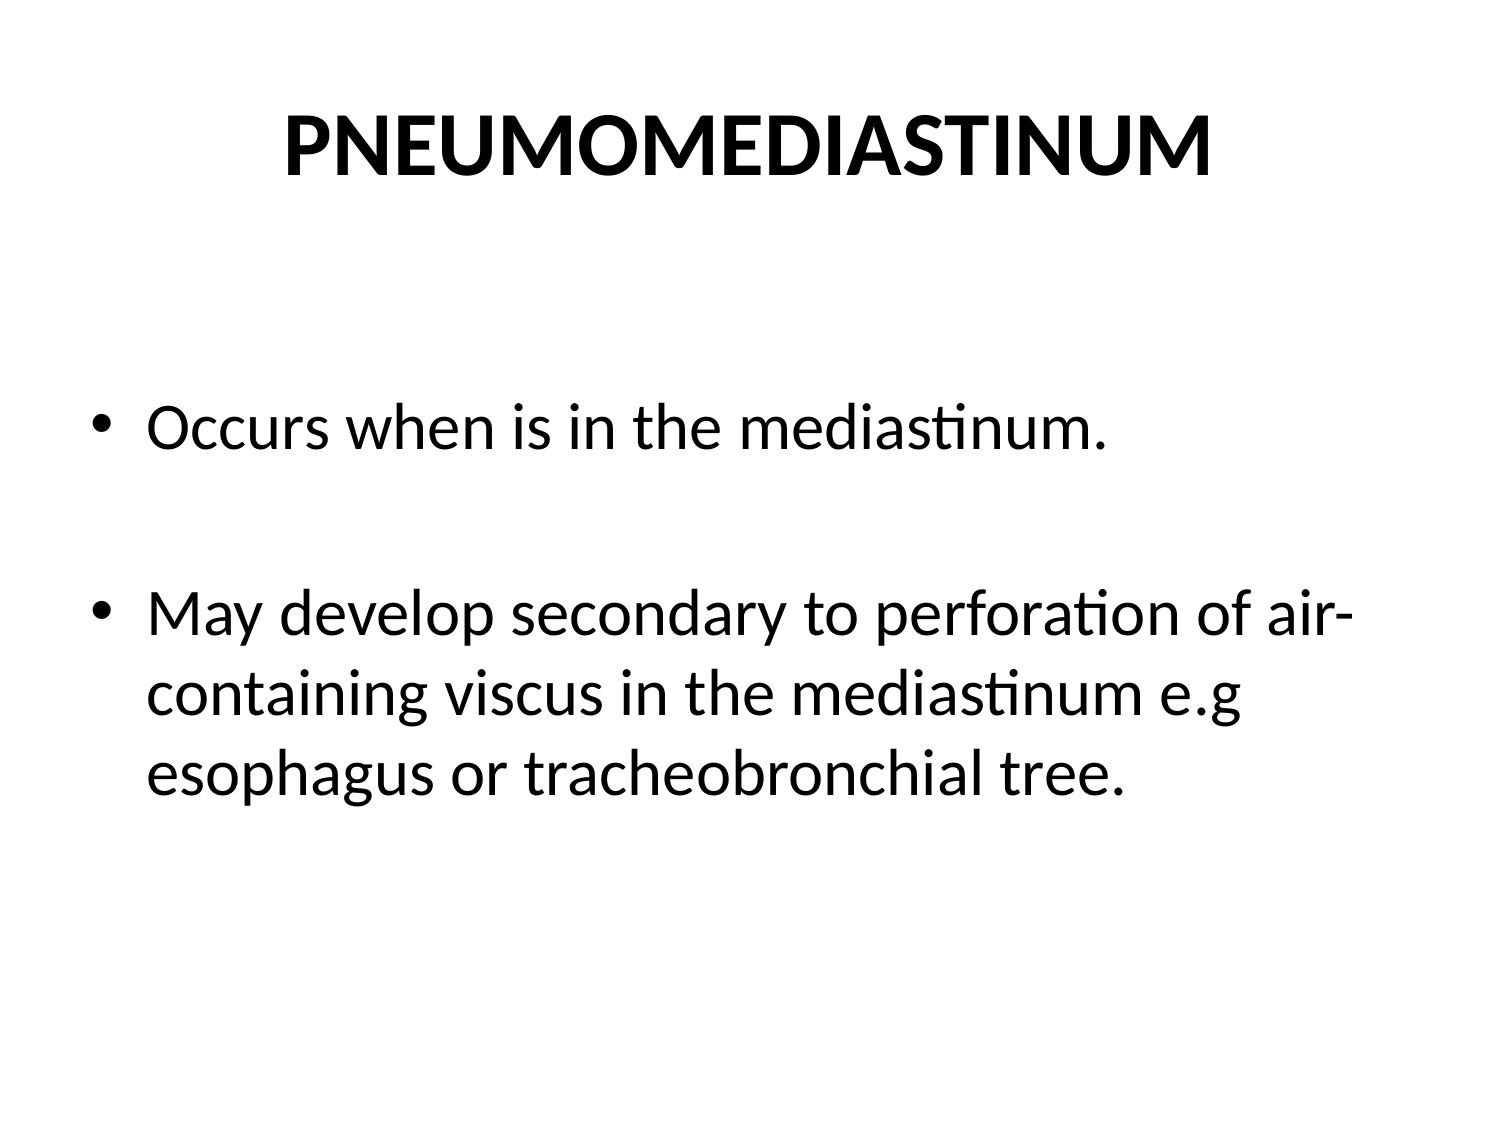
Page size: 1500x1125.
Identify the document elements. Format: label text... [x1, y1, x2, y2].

title PNEUMOMEDIASTINUM [75, 45, 1425, 233]
list Occurs when is in the mediastinum. May develop secondary to perforation of air-containing viscus in the mediastinum e.g esophagus or tracheobronchial tree. [75, 375, 1425, 1005]
